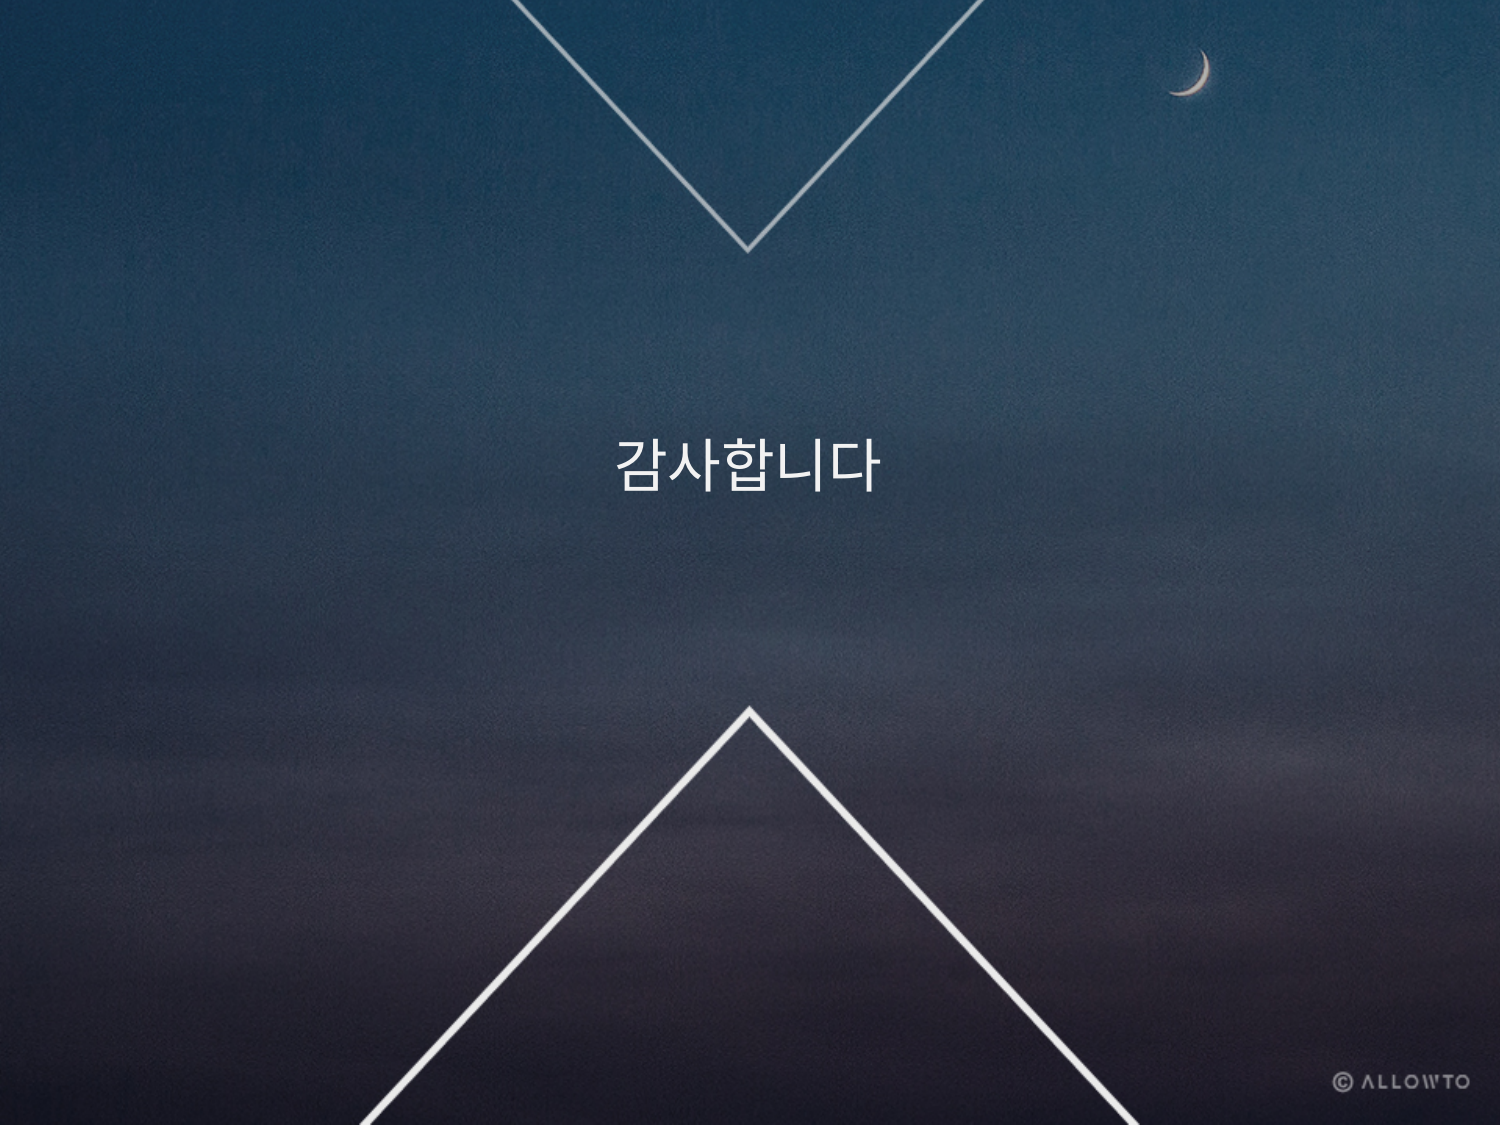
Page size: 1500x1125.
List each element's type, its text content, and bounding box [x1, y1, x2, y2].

picture [0, 0, 1500, 1125]
text_box 감사합니다 [599, 421, 897, 507]
